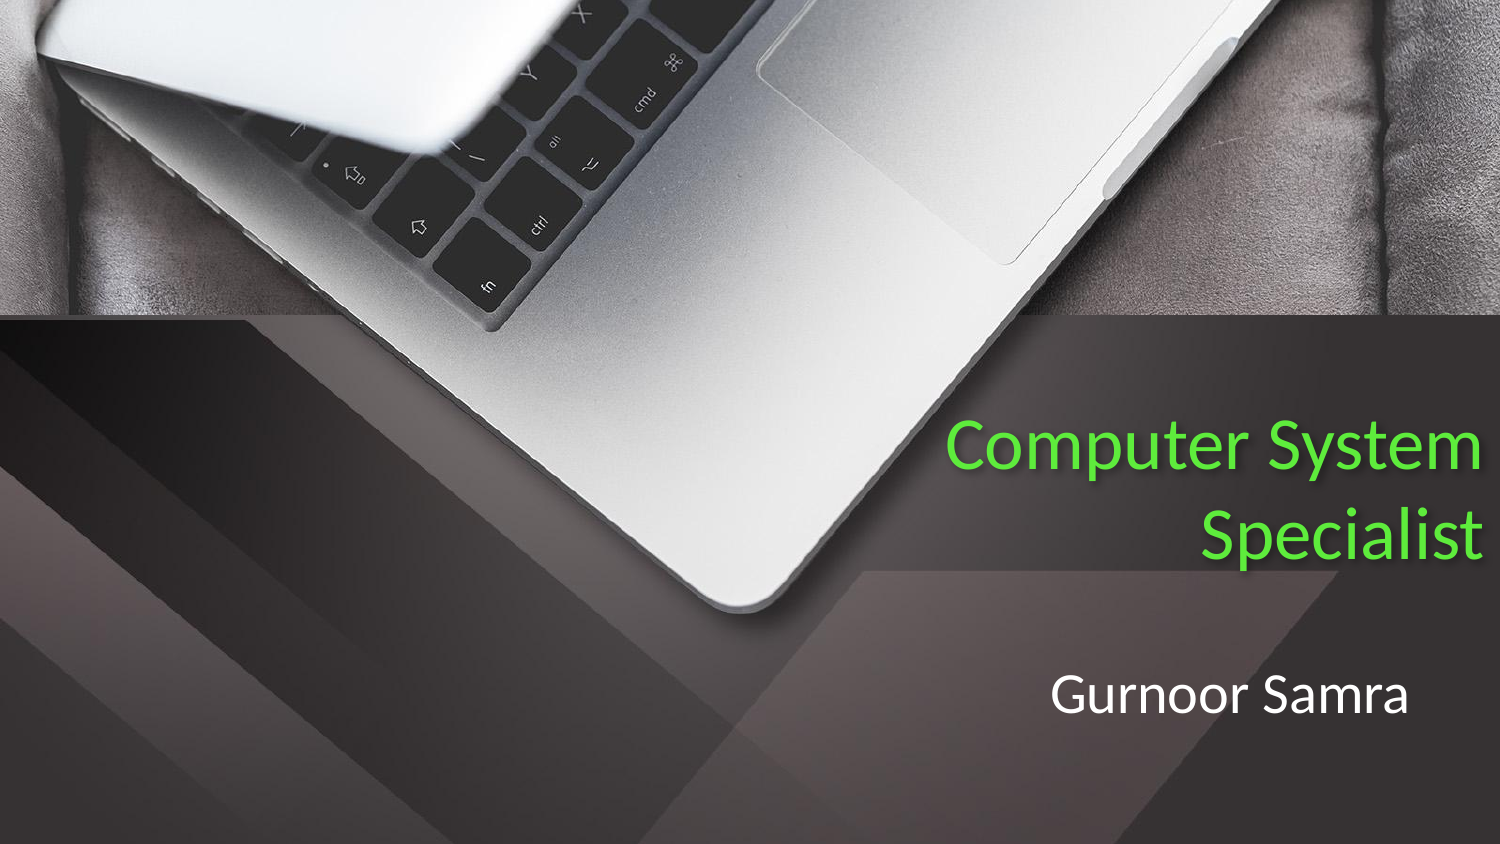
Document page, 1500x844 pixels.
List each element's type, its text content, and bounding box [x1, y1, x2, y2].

picture [0, 0, 1500, 844]
subtitle Gurnoor Samra [248, 647, 1427, 773]
title Computer System Specialist [322, 321, 1500, 648]
